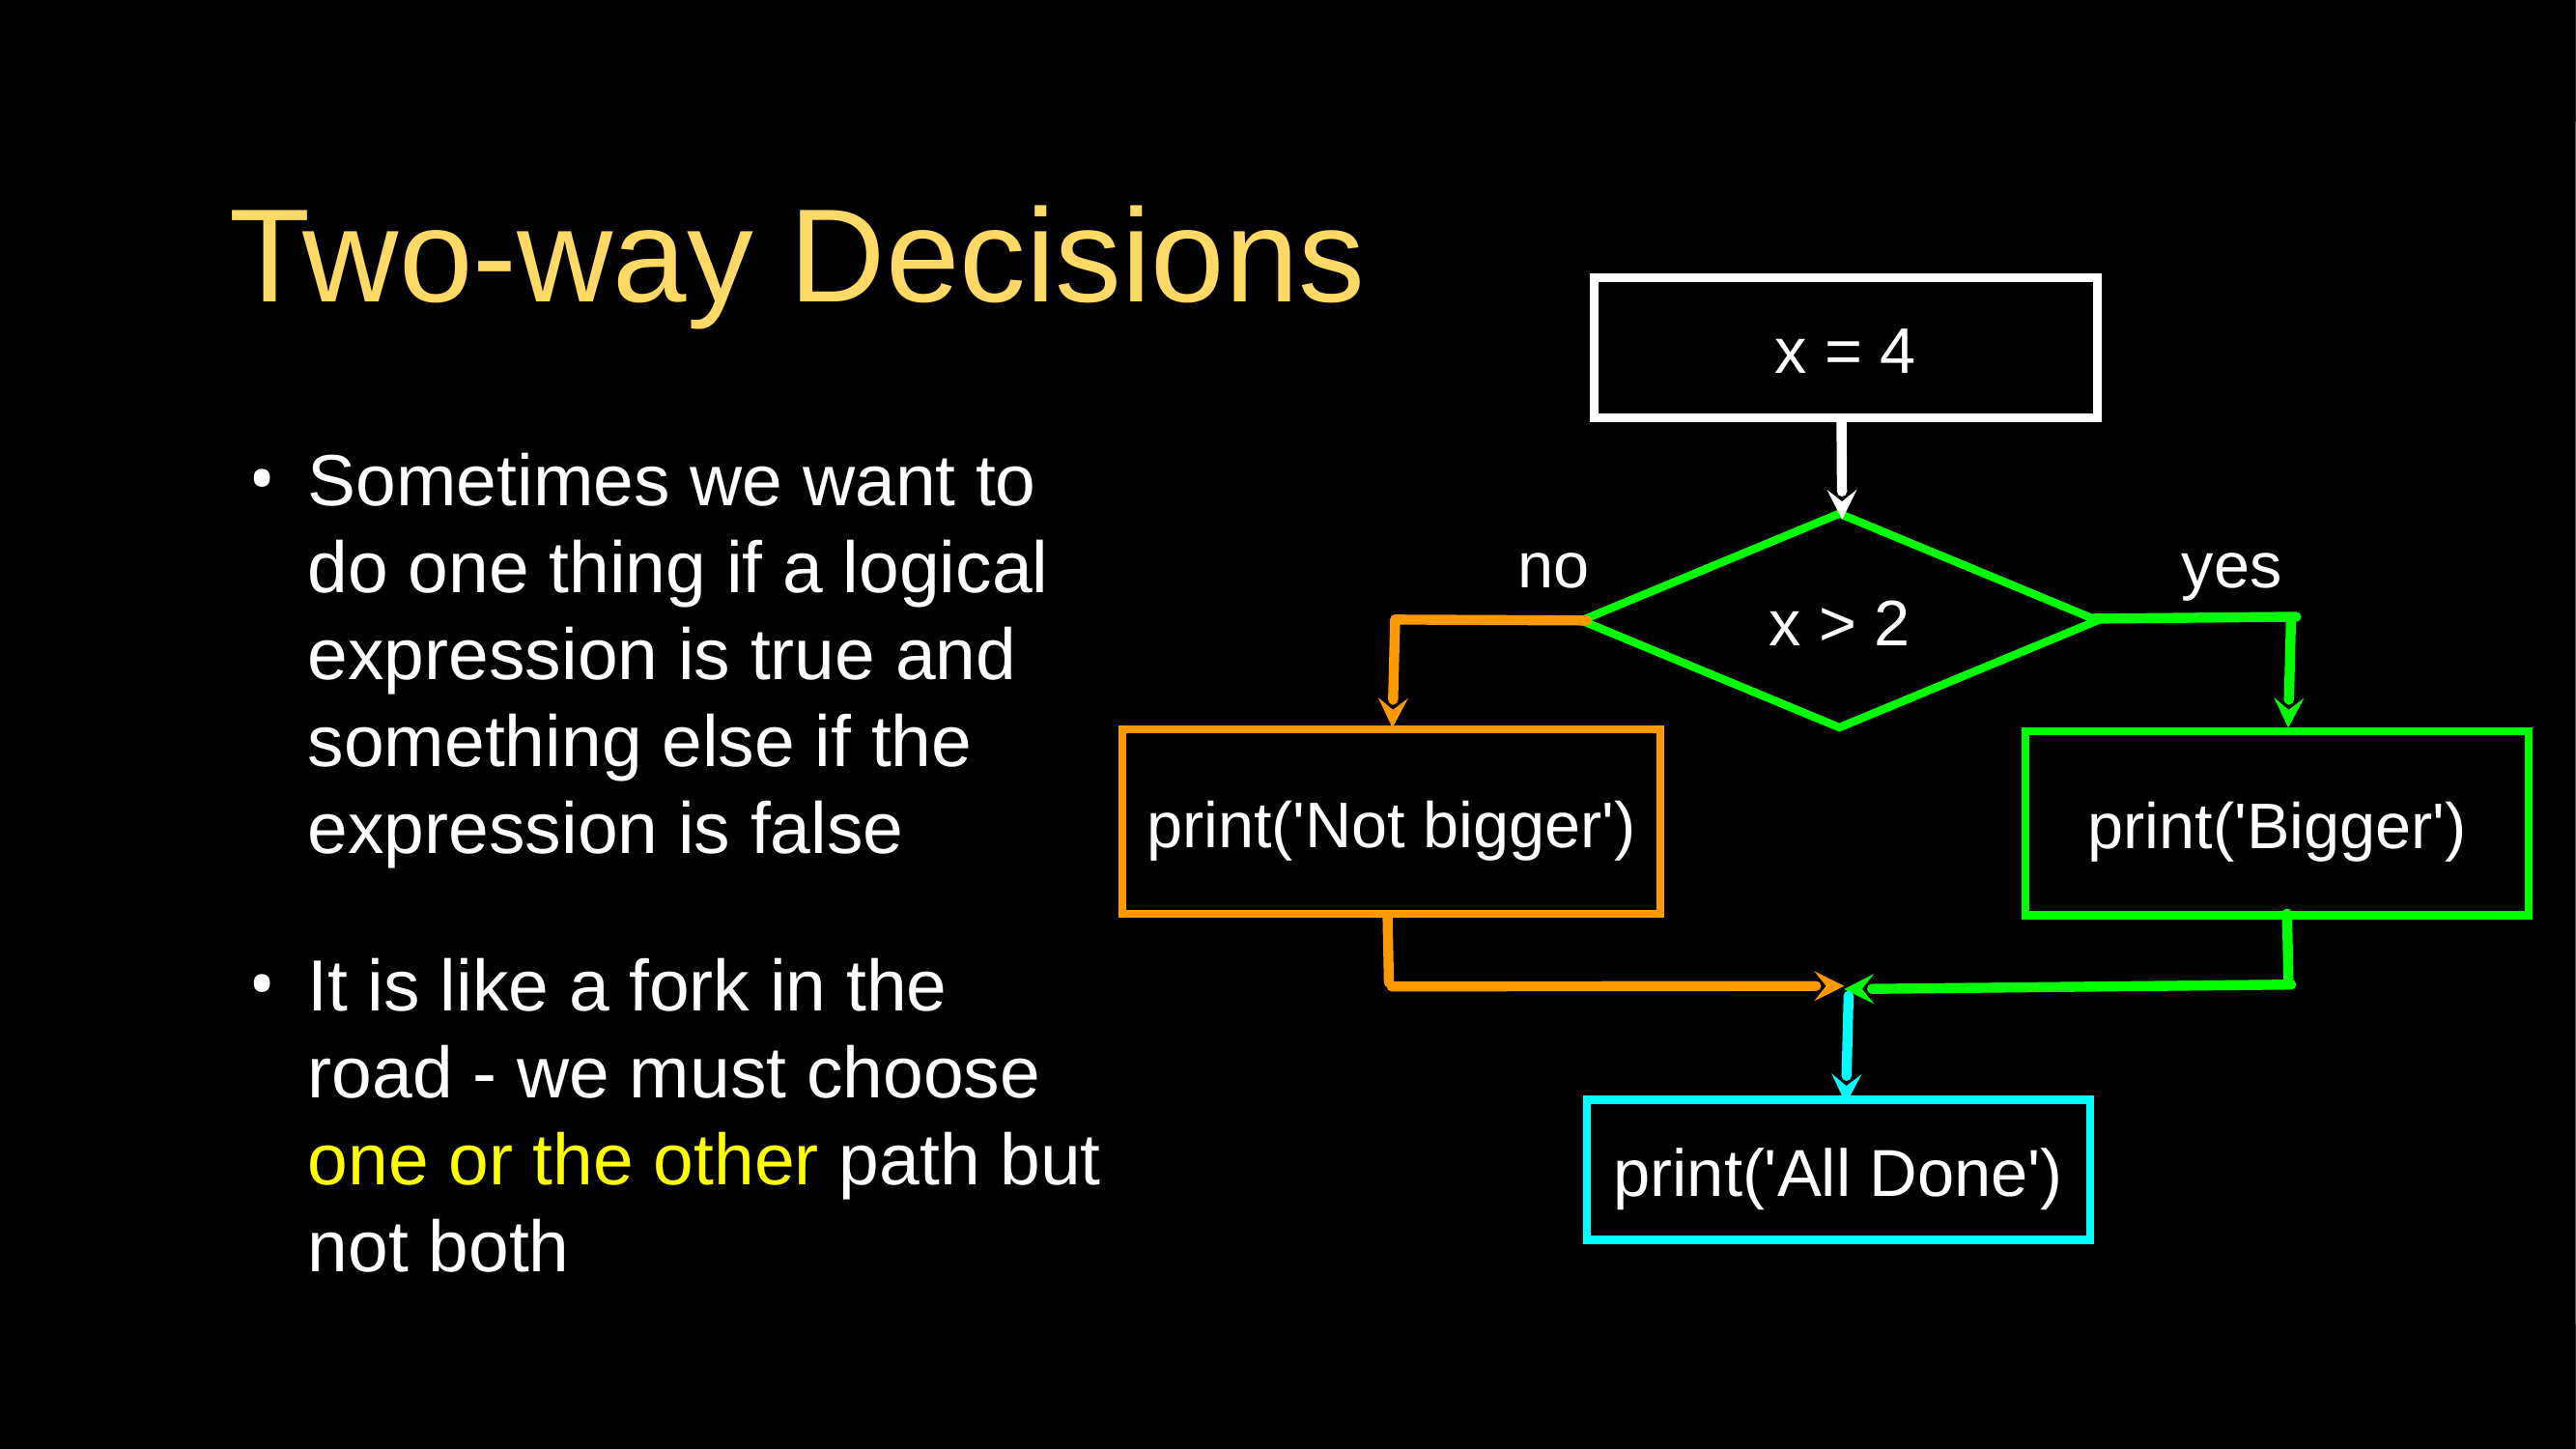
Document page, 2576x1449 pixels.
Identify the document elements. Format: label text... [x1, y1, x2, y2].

text_box x > 2 [1591, 515, 2091, 728]
text_box print('Bigger') [2025, 730, 2530, 916]
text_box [1843, 984, 2292, 990]
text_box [1845, 995, 1850, 1105]
list Sometimes we want to do one thing if a logical expression is true and something else if the expression is false It is like a fork in the road - we must choose one or the other path but not both [183, 412, 1115, 1307]
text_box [2287, 619, 2292, 728]
text_box x = 4 [1594, 277, 2098, 418]
text_box no [1514, 522, 1594, 604]
text_box yes [2167, 522, 2297, 604]
text_box print('All Done') [1586, 1099, 2090, 1240]
title Two-way Decisions [183, 118, 1413, 381]
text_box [1392, 619, 1396, 728]
text_box print('Not bigger') [1121, 728, 1660, 914]
